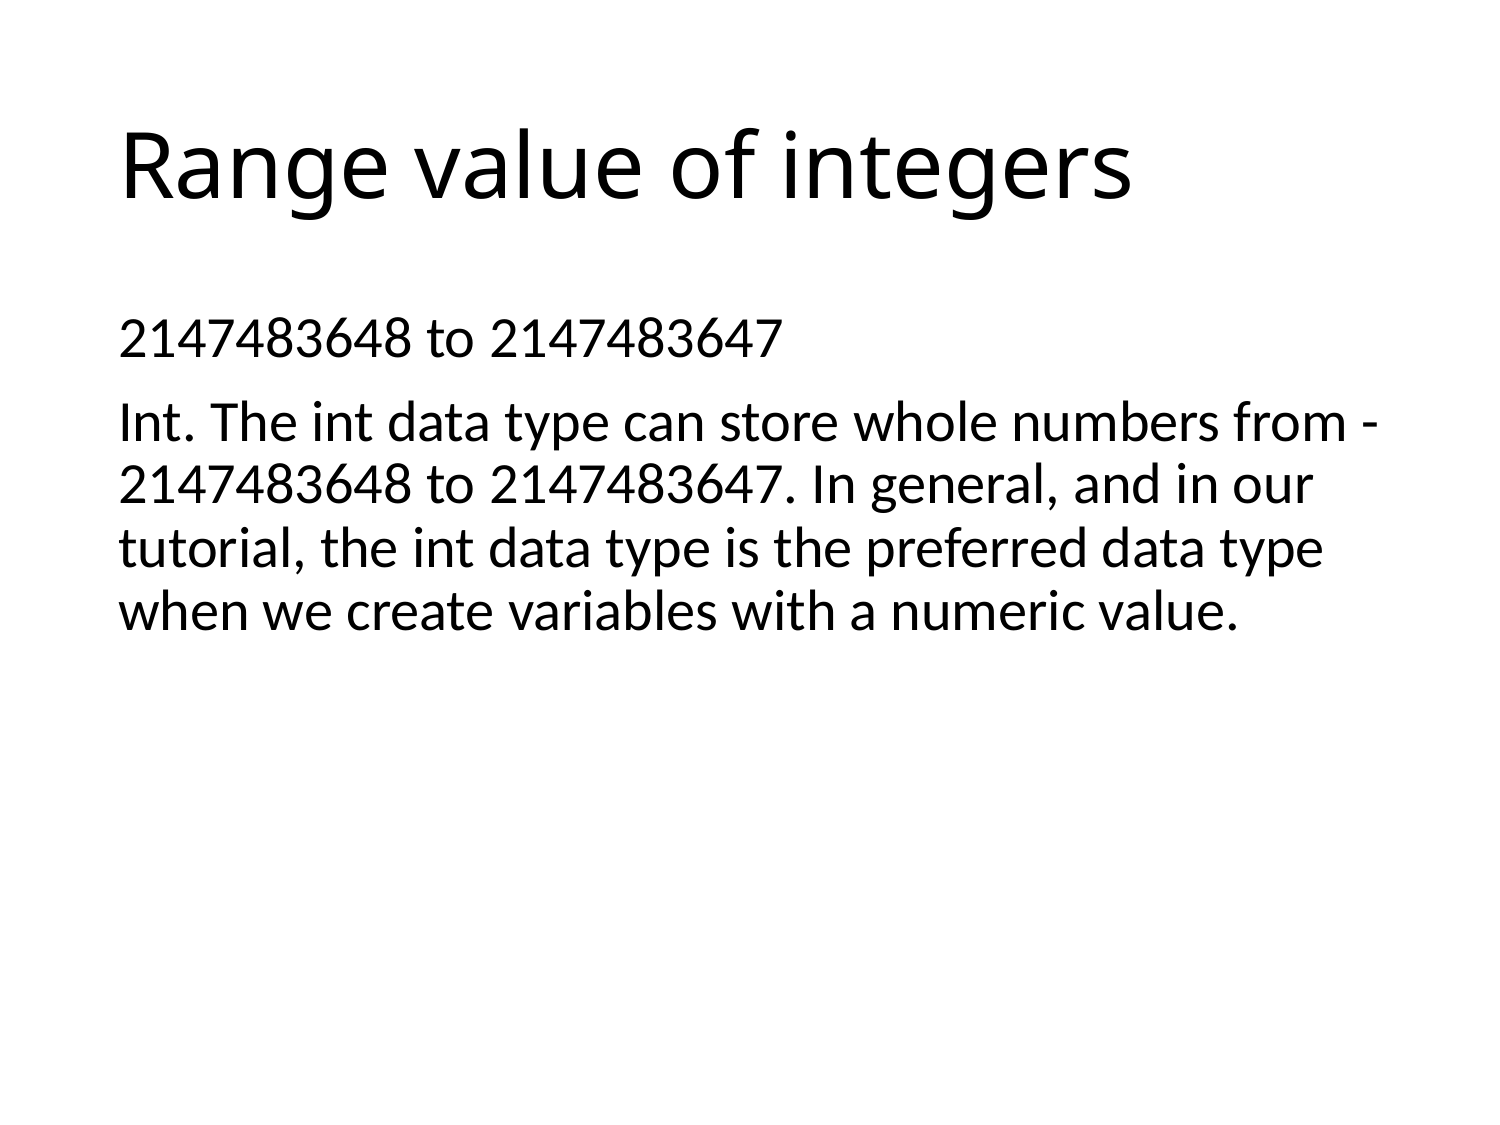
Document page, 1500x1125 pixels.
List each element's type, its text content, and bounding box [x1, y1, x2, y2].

list 2147483648 to 2147483647 Int. The int data type can store whole numbers from -2147483648 to 2147483647. In general, and in our tutorial, the int data type is the preferred data type when we create variables with a numeric value. [103, 299, 1397, 1014]
title Range value of integers [103, 59, 1397, 278]
